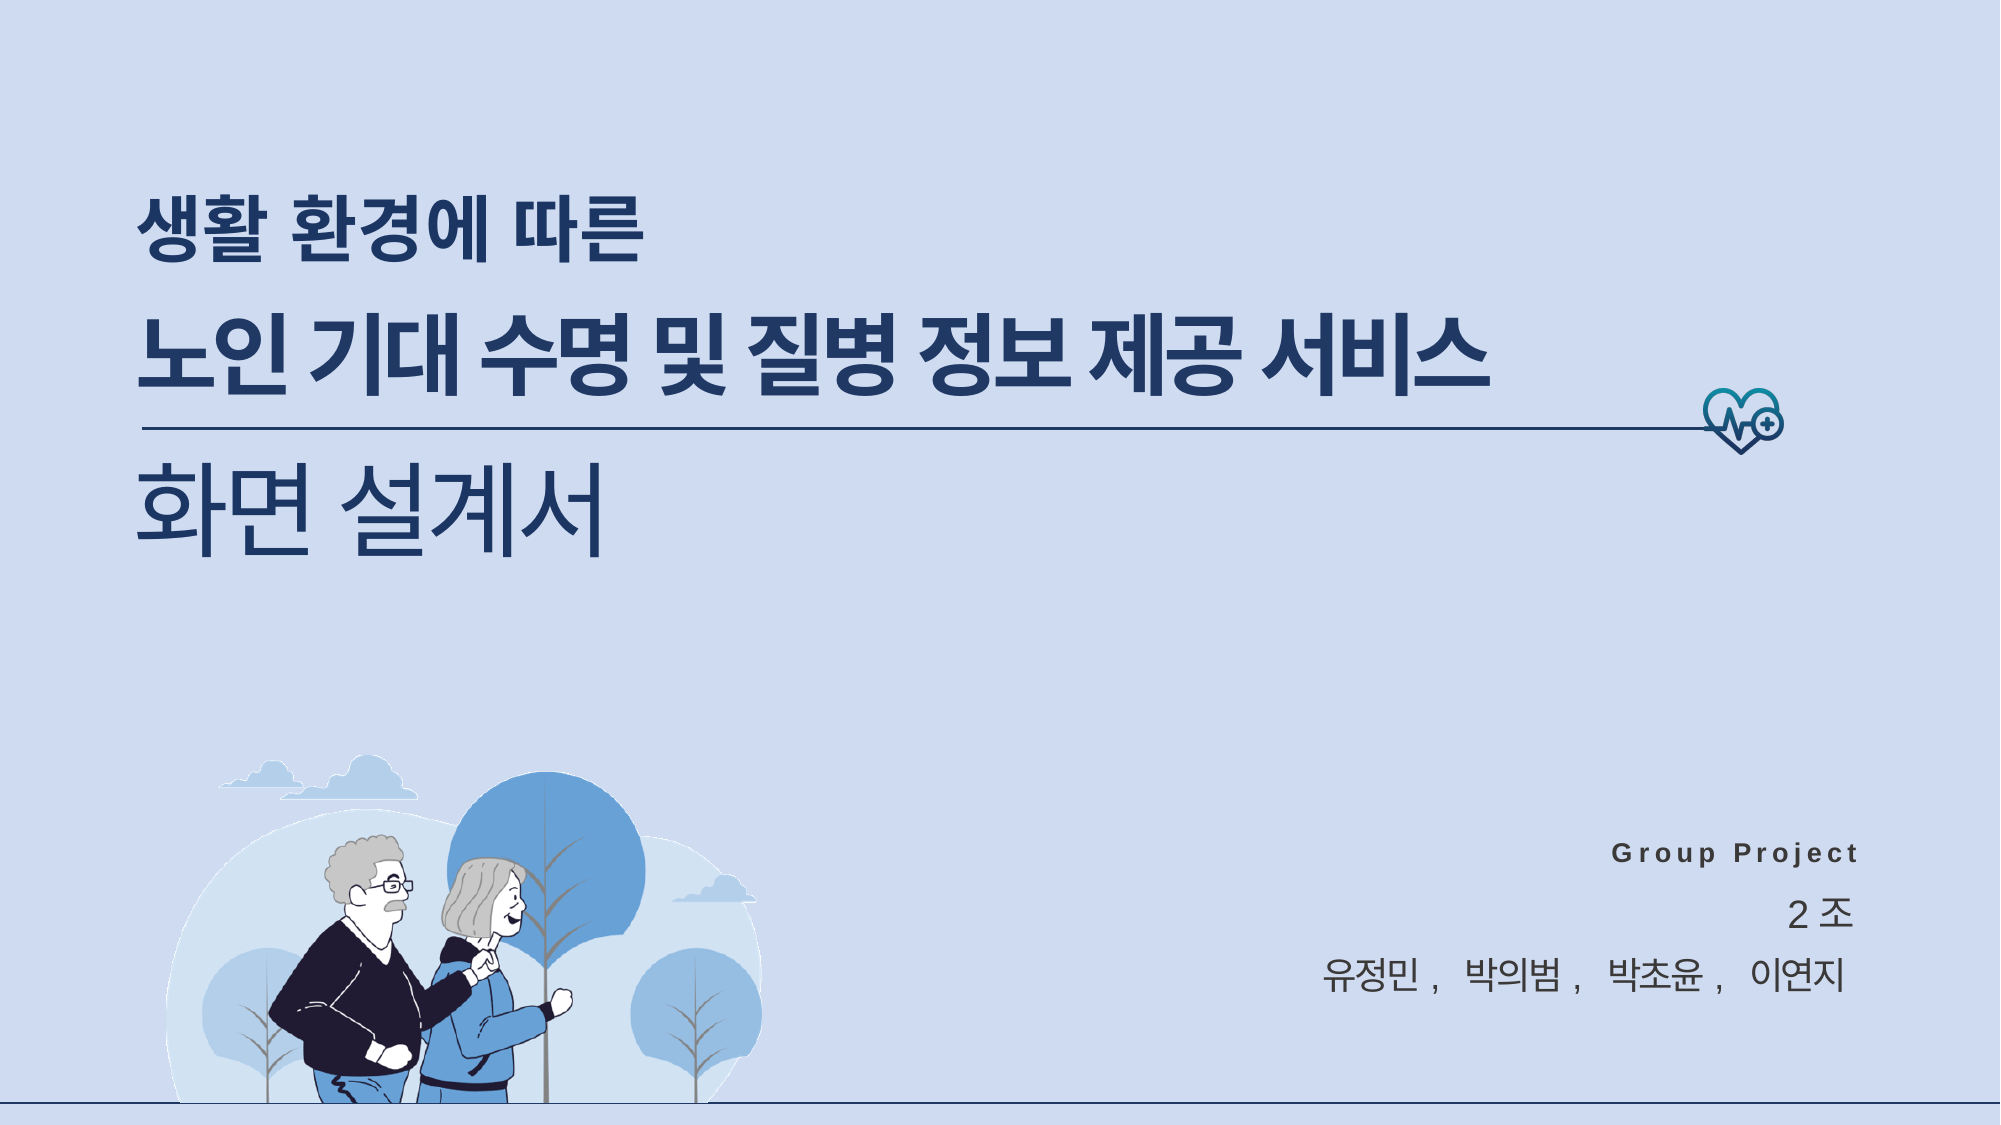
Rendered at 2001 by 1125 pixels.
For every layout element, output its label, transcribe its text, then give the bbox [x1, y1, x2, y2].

text_box 생활 환경에 따른 [121, 175, 713, 279]
text_box [0, 0, 2000, 1102]
text_box 노인 기대 수명 및 질병 정보 제공 서비스 [120, 291, 1755, 414]
text_box 유정민, 박의범, 박초윤, 이연지 [1279, 944, 1870, 1005]
text_box G r o u p P r o j e c t [1564, 827, 1872, 875]
text_box [0, 1104, 2000, 1125]
picture [1703, 388, 1784, 455]
text_box 화면 설계서 [118, 438, 713, 578]
text_box 2조 [1410, 881, 1870, 944]
picture [166, 755, 762, 1103]
